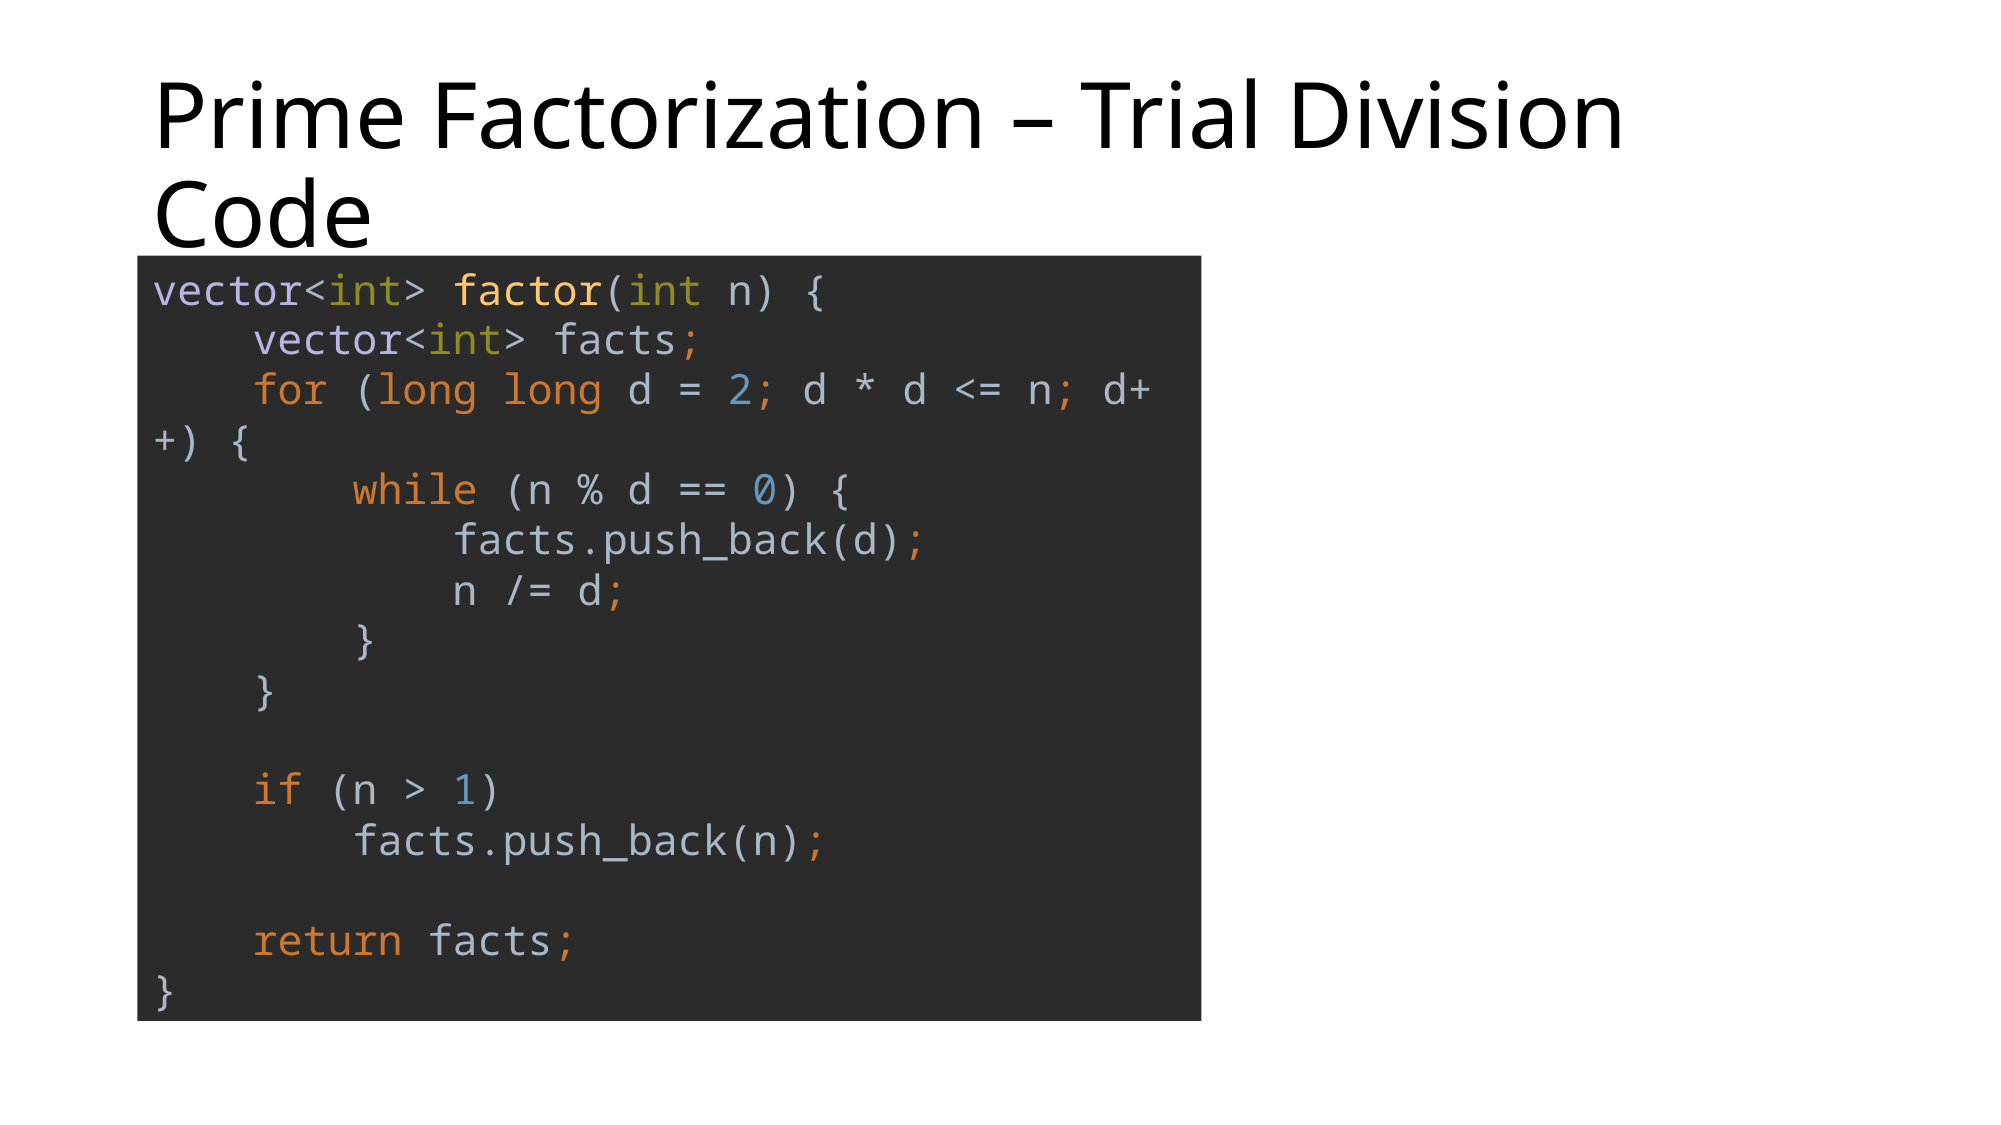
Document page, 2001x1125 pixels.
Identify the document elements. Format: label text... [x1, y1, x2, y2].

title Prime Factorization – Trial Division Code [137, 59, 1863, 278]
text_box vector<int> factor(int n) { vector<int> facts; for (long long d = 2; d * d <= n; d++) { while (n % d == 0) { facts.push_back(d); n /= d; } } if (n > 1) facts.push_back(n); return facts; } [137, 255, 1202, 1021]
